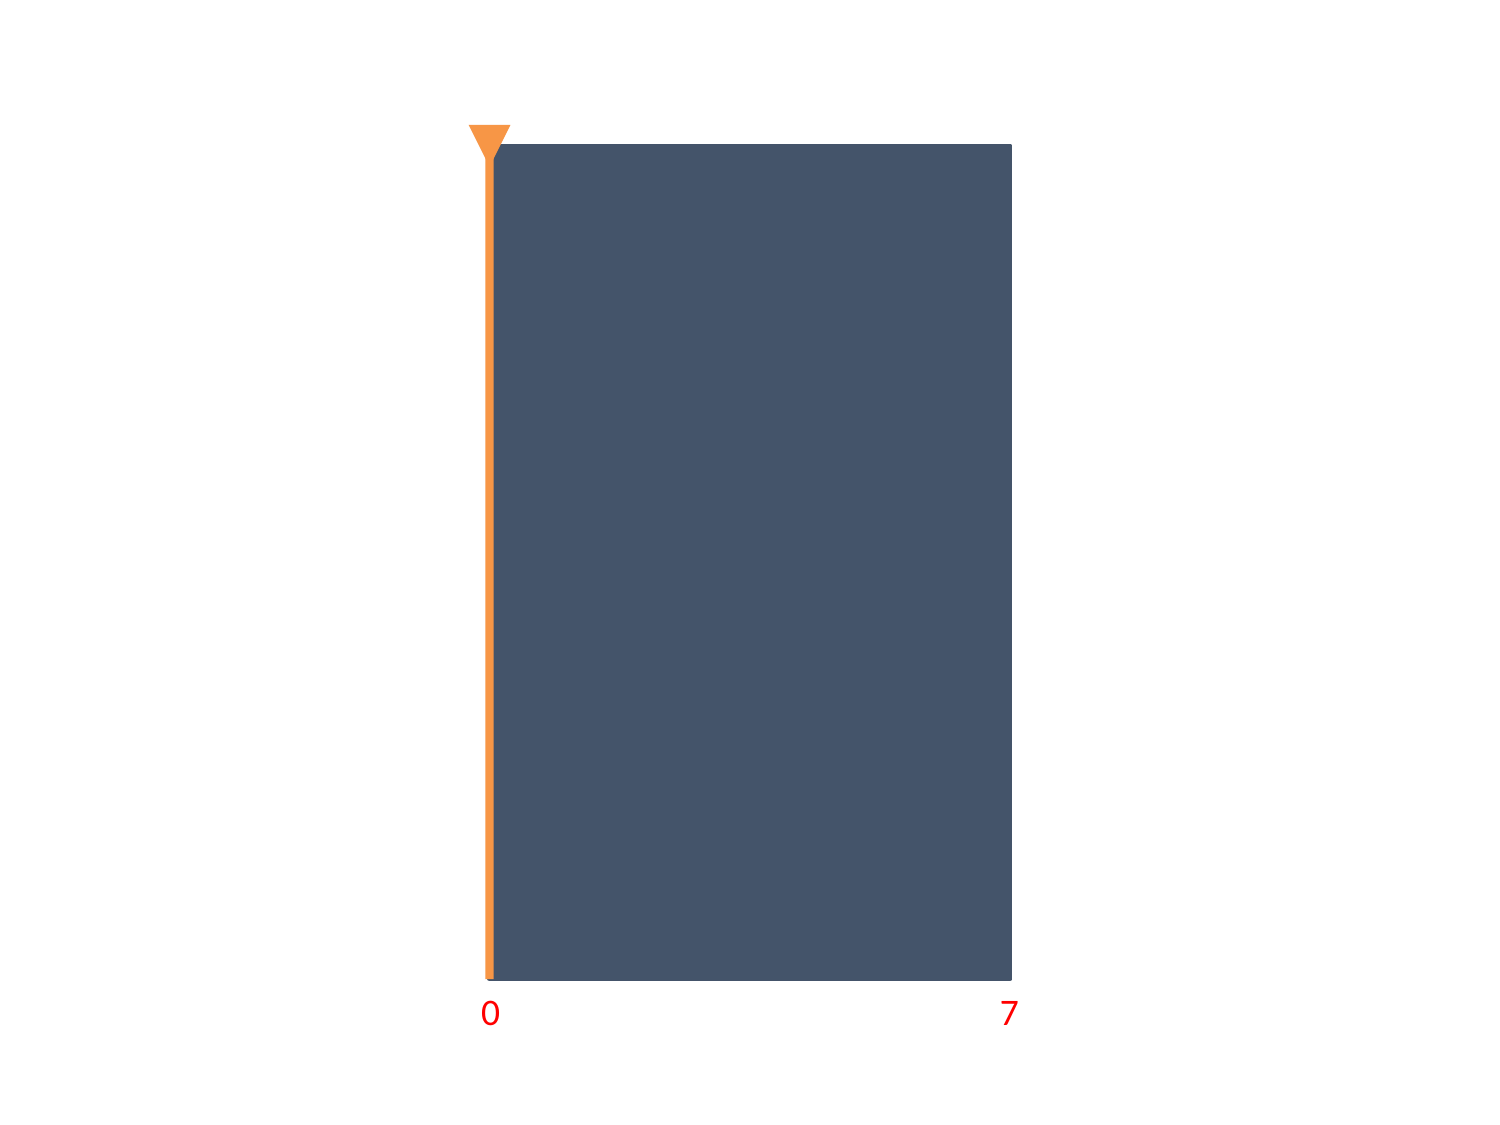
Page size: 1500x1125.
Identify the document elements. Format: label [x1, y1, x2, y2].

text_box [489, 978, 1011, 1042]
text_box [483, 144, 496, 981]
text_box [496, 144, 1012, 978]
text_box [466, 122, 513, 159]
